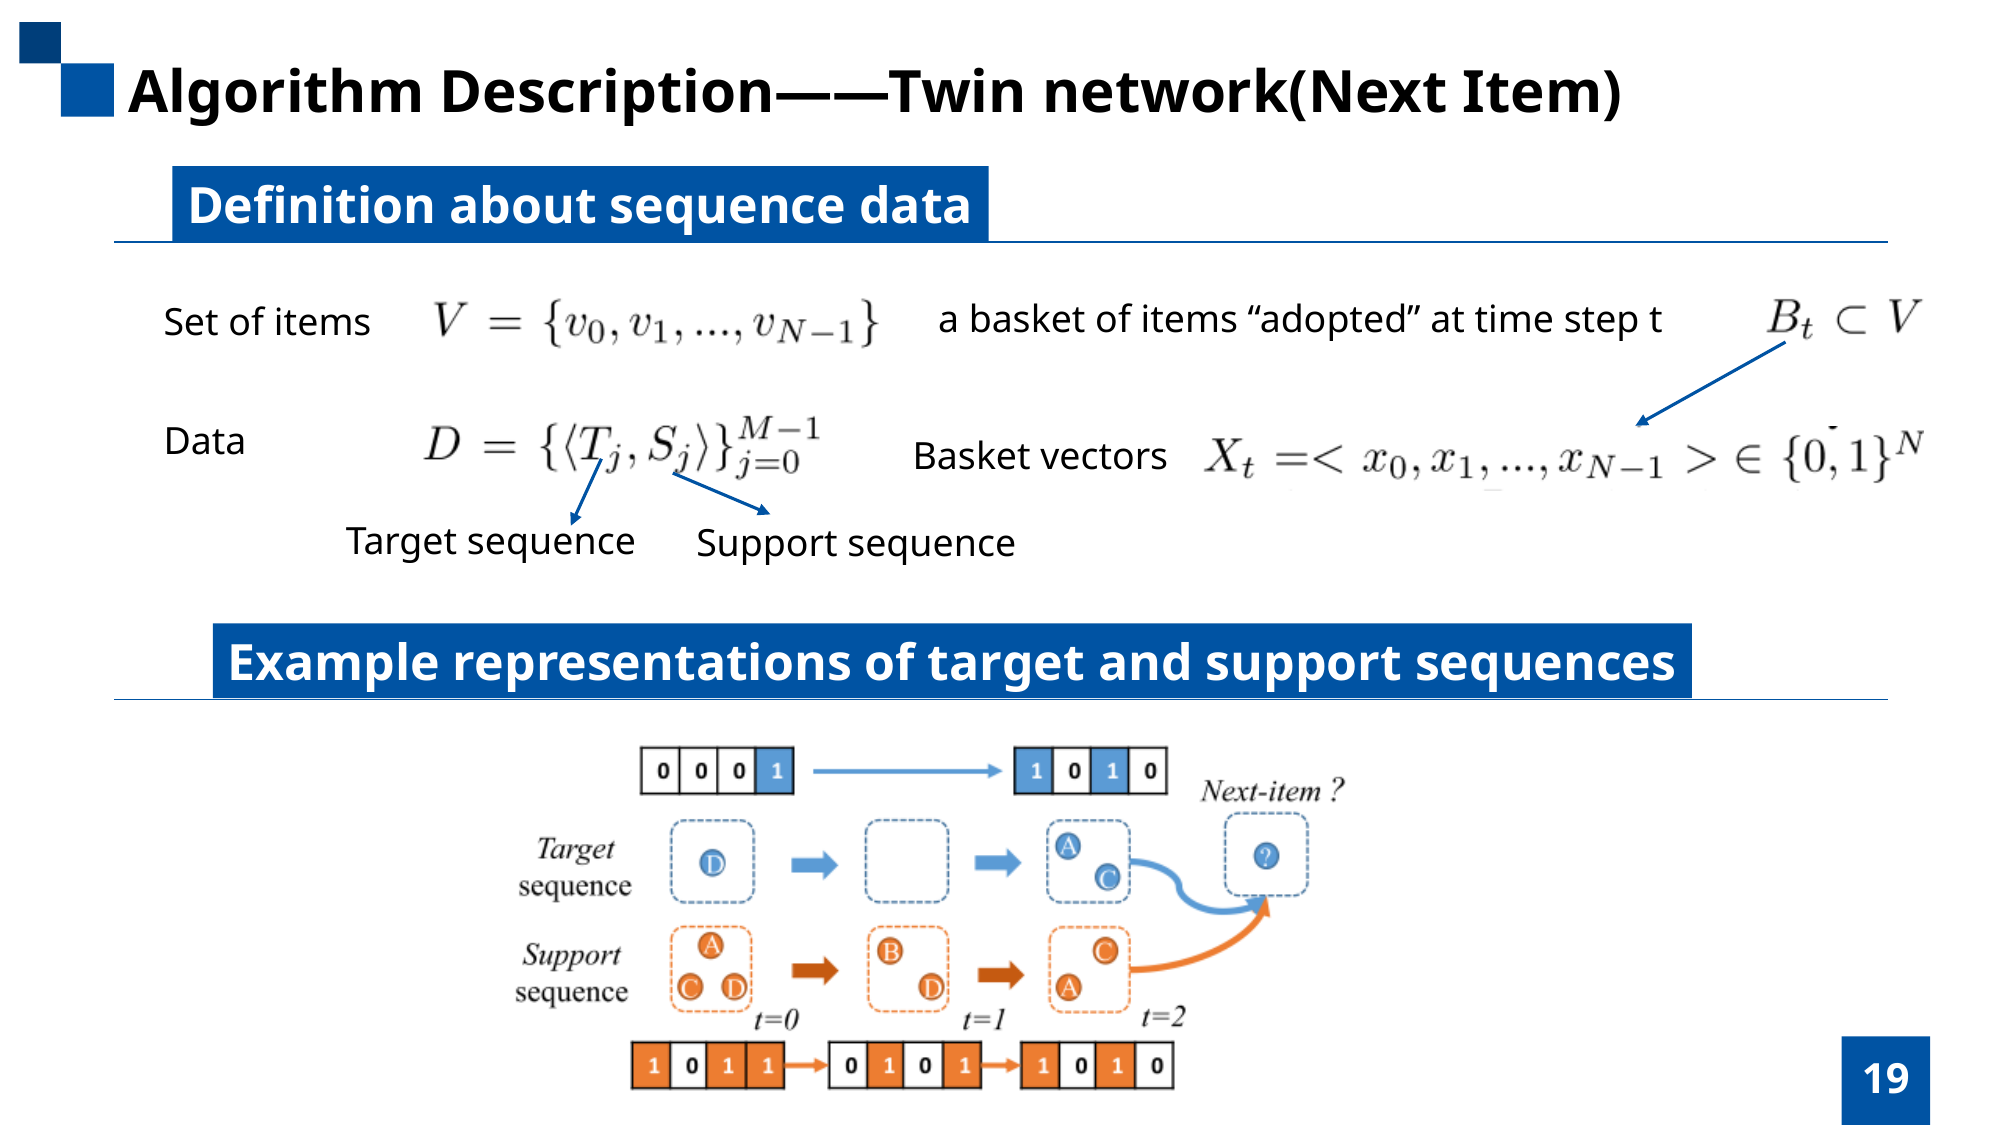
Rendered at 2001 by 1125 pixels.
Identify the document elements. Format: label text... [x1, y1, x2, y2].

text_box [672, 473, 771, 515]
text_box Support sequence [681, 511, 1076, 571]
picture [1203, 426, 1924, 491]
text_box Set of items [148, 290, 431, 350]
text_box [570, 458, 602, 526]
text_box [113, 166, 1888, 242]
slide_number 19 [1771, 1050, 2000, 1111]
text_box Data [148, 409, 382, 470]
text_box Algorithm Description——Twin network(Next Item) [113, 47, 1886, 132]
picture [1766, 290, 1924, 343]
picture [471, 702, 1375, 1111]
text_box Basket vectors [897, 424, 1322, 485]
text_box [1635, 342, 1786, 426]
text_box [113, 623, 1888, 700]
text_box Target sequence [331, 510, 673, 570]
picture [431, 286, 879, 355]
text_box a basket of items “adopted” at time step t [923, 287, 1786, 348]
picture [419, 410, 826, 482]
